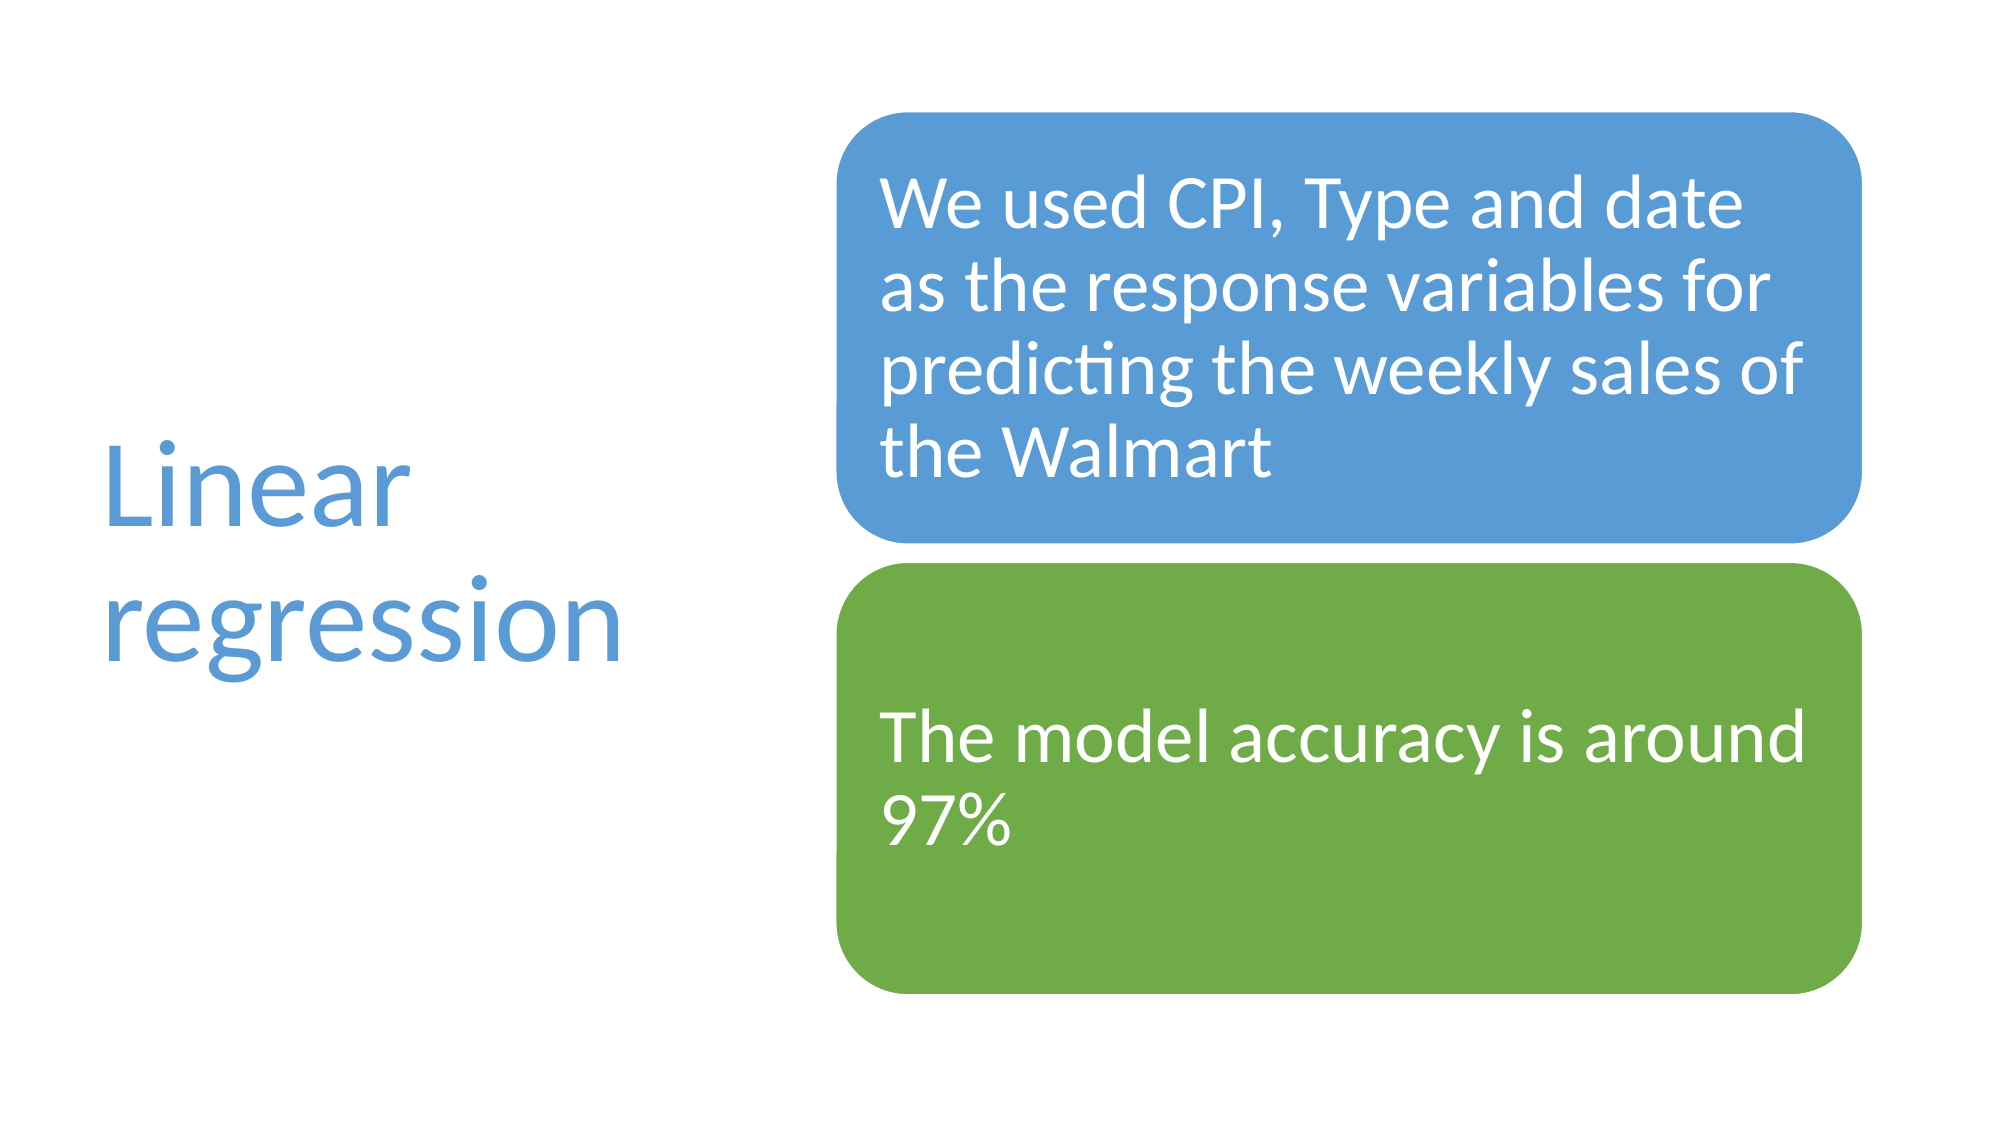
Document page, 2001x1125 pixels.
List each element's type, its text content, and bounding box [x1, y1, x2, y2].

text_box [835, 111, 1864, 996]
title Linear regression [86, 101, 711, 1005]
